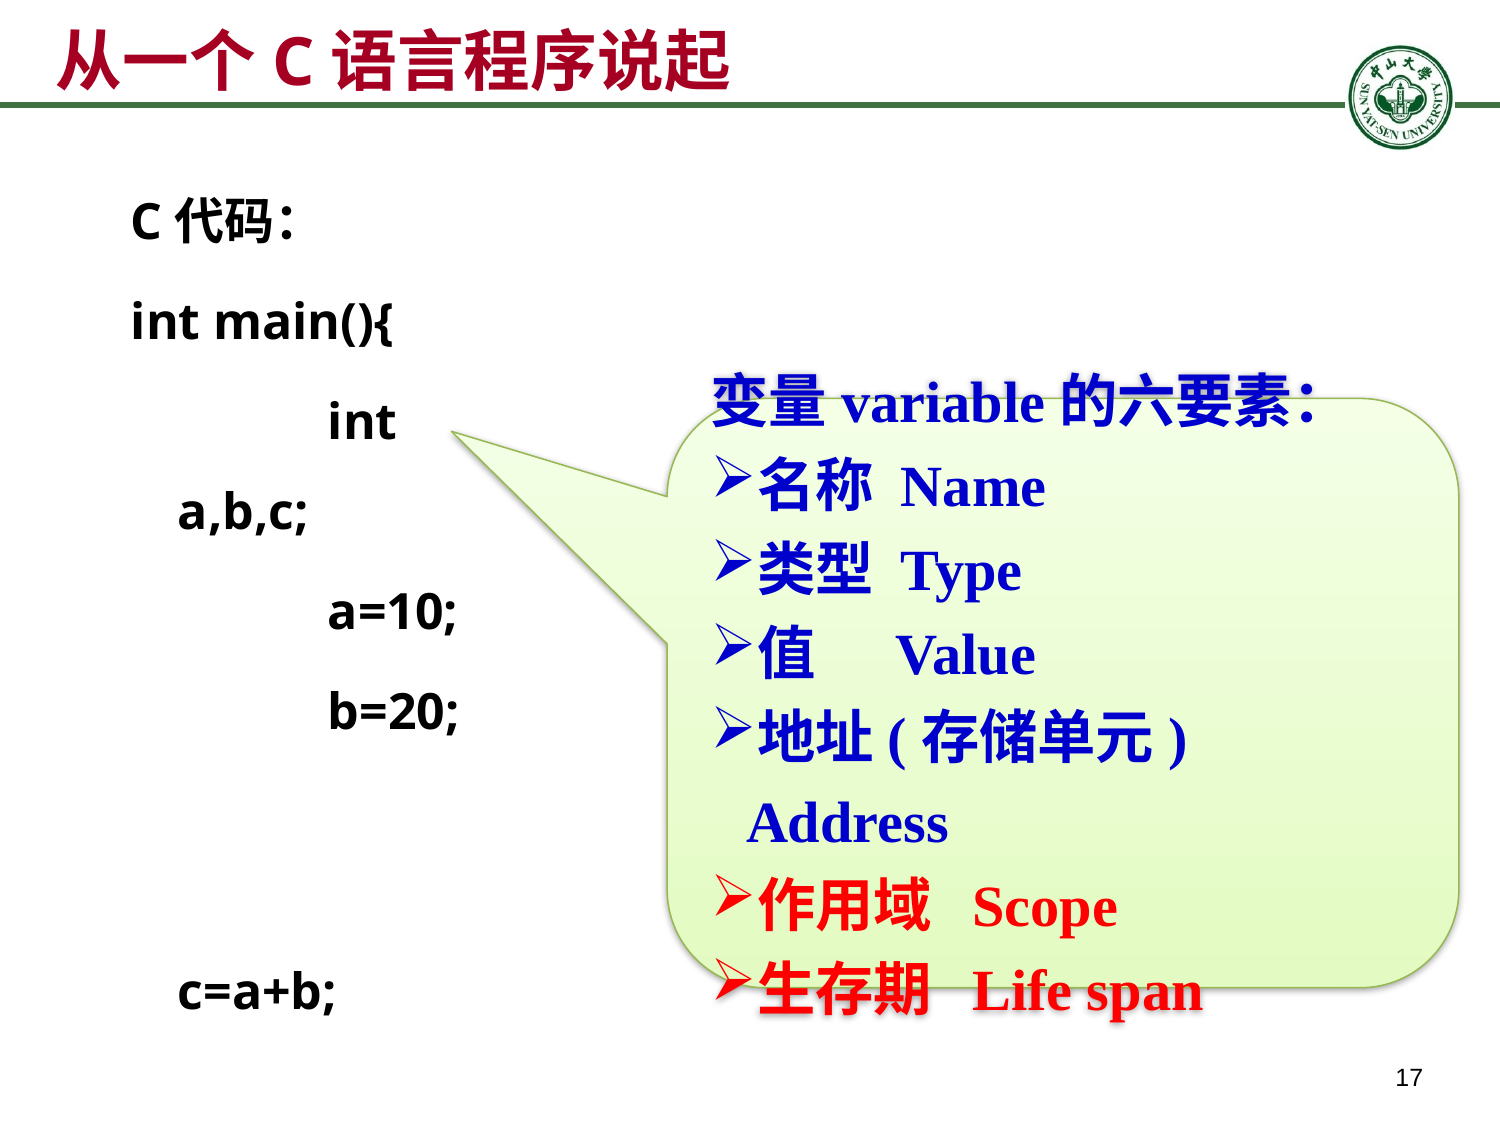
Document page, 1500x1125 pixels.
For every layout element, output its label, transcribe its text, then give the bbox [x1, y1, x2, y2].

text_box 变量variable的六要素： 名称 Name 类型 Type 值 Value 地址(存储单元) Address 作用域 Scope 生存期 Life span [450, 397, 1460, 989]
picture [1345, 42, 1455, 152]
list C代码： int main(){ int a,b,c; a=10; b=20; c=a+b; return 0; } [41, 152, 487, 879]
title 从一个C语言程序说起 [41, 19, 1193, 107]
